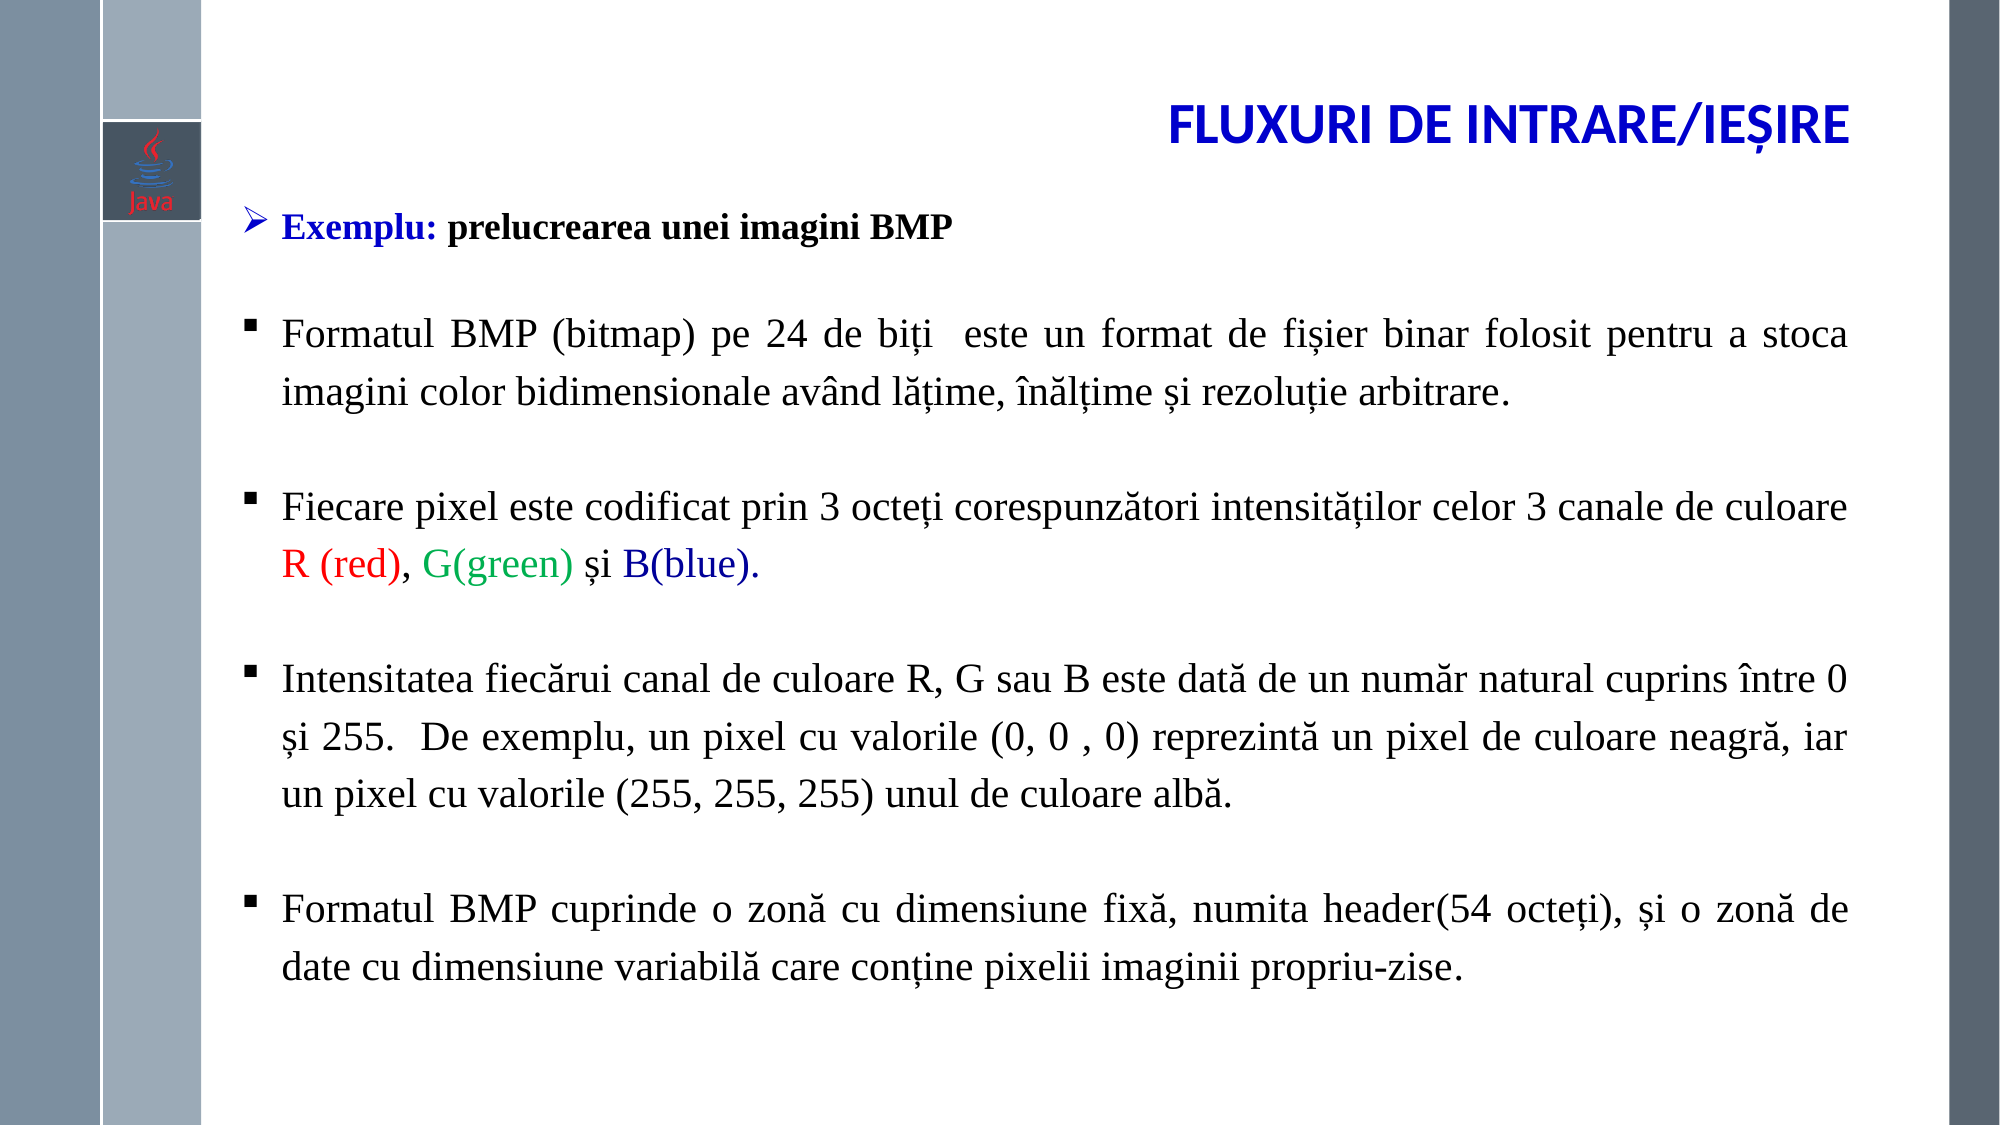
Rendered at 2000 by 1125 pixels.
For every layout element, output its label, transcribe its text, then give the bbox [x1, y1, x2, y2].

title FLUXURI DE INTRARE/IEȘIRE [261, 29, 1867, 163]
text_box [102, 122, 200, 221]
list Exemplu: prelucrearea unei imagini BMP Formatul BMP (bitmap) pe 24 de biți este un format de fișier binar folosit pentru a stoca imagini color bidimensionale având lățime, înălțime și rezoluție arbitrare. Fiecare pixel este codificat prin 3 octeți corespunzători intensităților celor 3 canale de culoare R (red), G(green) și B(blue). Intensitatea fiecărui canal de culoare R, G sau B este dată de un număr natural cuprins între 0 și 255. De exemplu, un pixel cu valorile (0, 0 , 0) reprezintă un pixel de culoare neagră, iar un pixel cu valorile (255, 255, 255) unul de culoare albă. Formatul BMP cuprinde o zonă cu dimensiune fixă, numita header(54 octeți), și o zonă de date cu dimensiune variabilă care conține pixelii imaginii propriu-zise. [226, 187, 1865, 1038]
